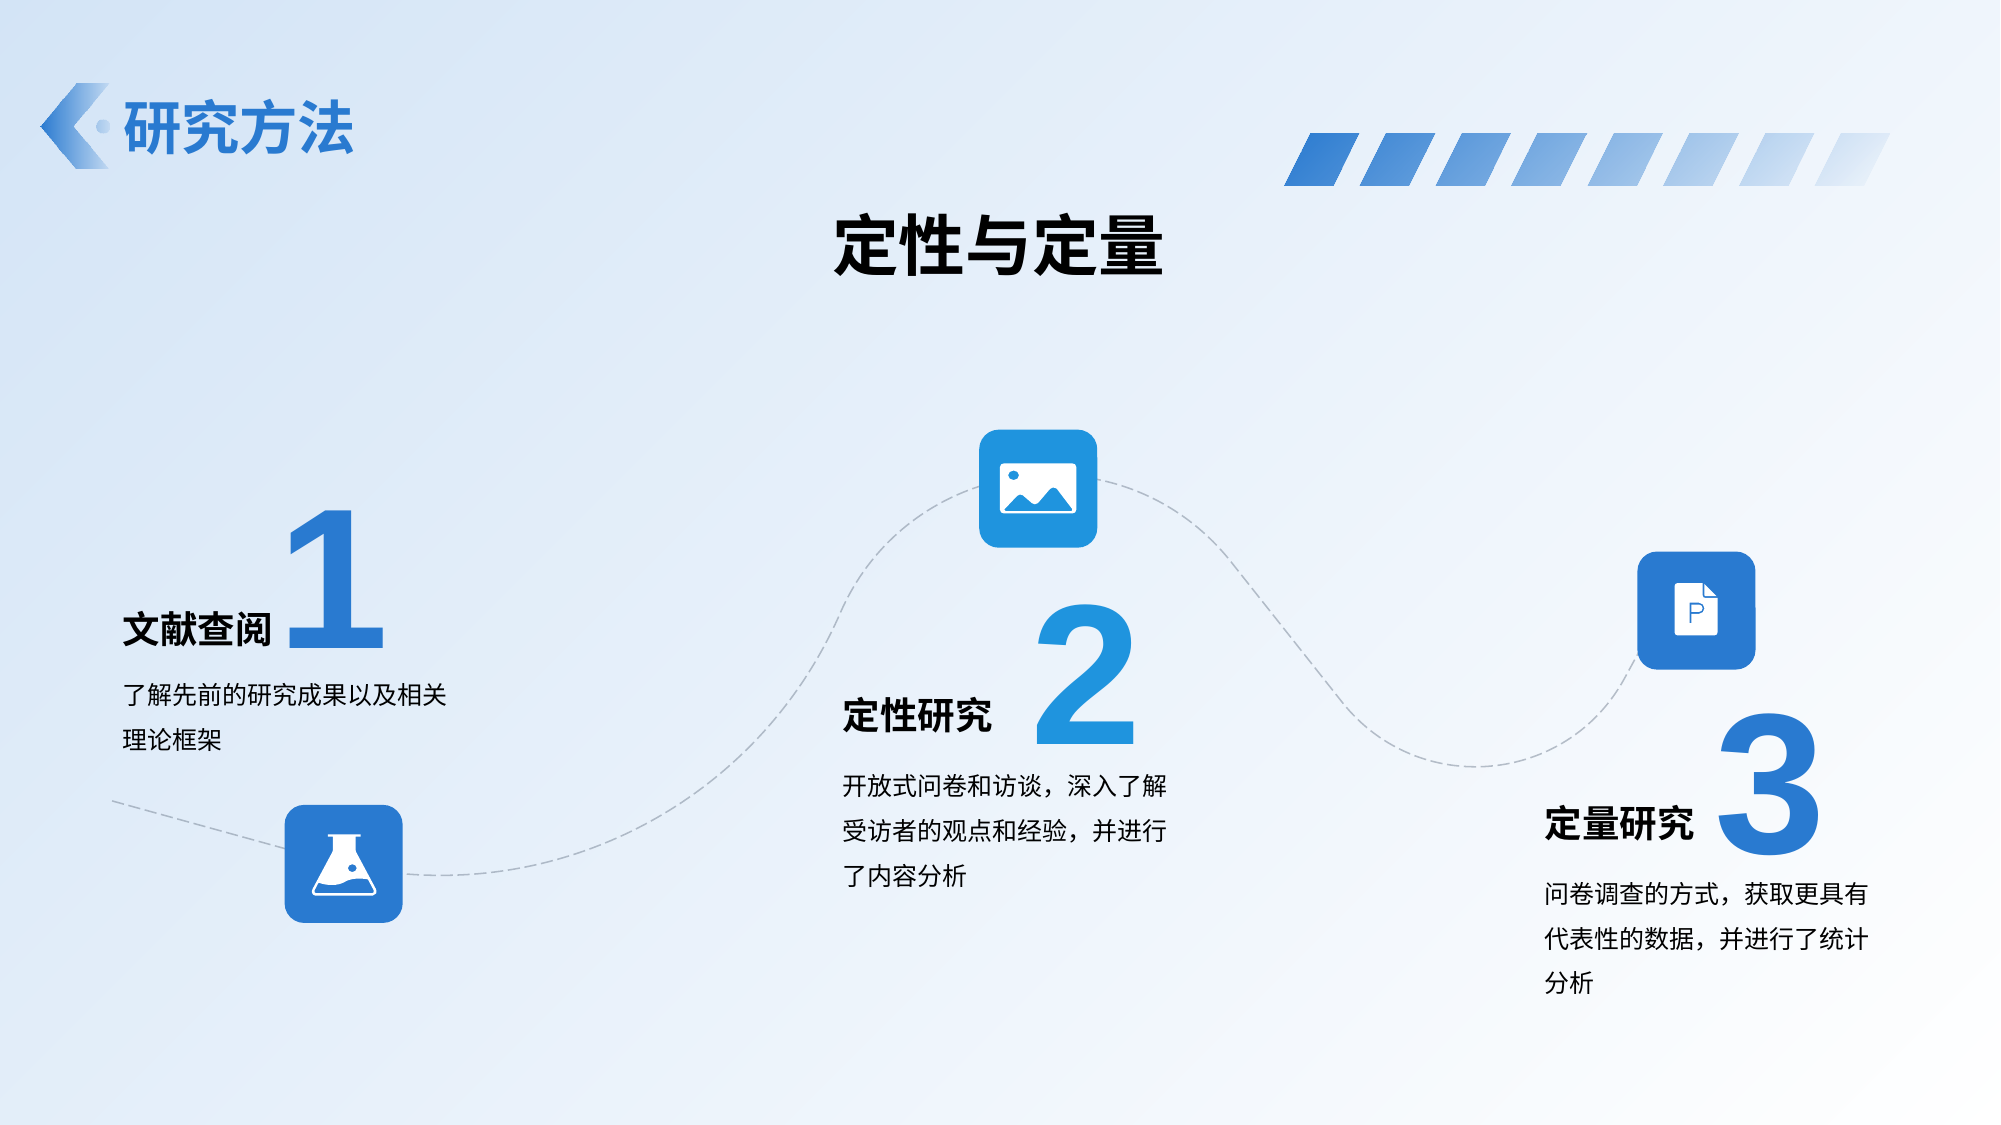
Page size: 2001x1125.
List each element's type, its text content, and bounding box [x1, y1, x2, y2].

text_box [108, 196, 1900, 1002]
title 研究方法 [108, 0, 1890, 169]
